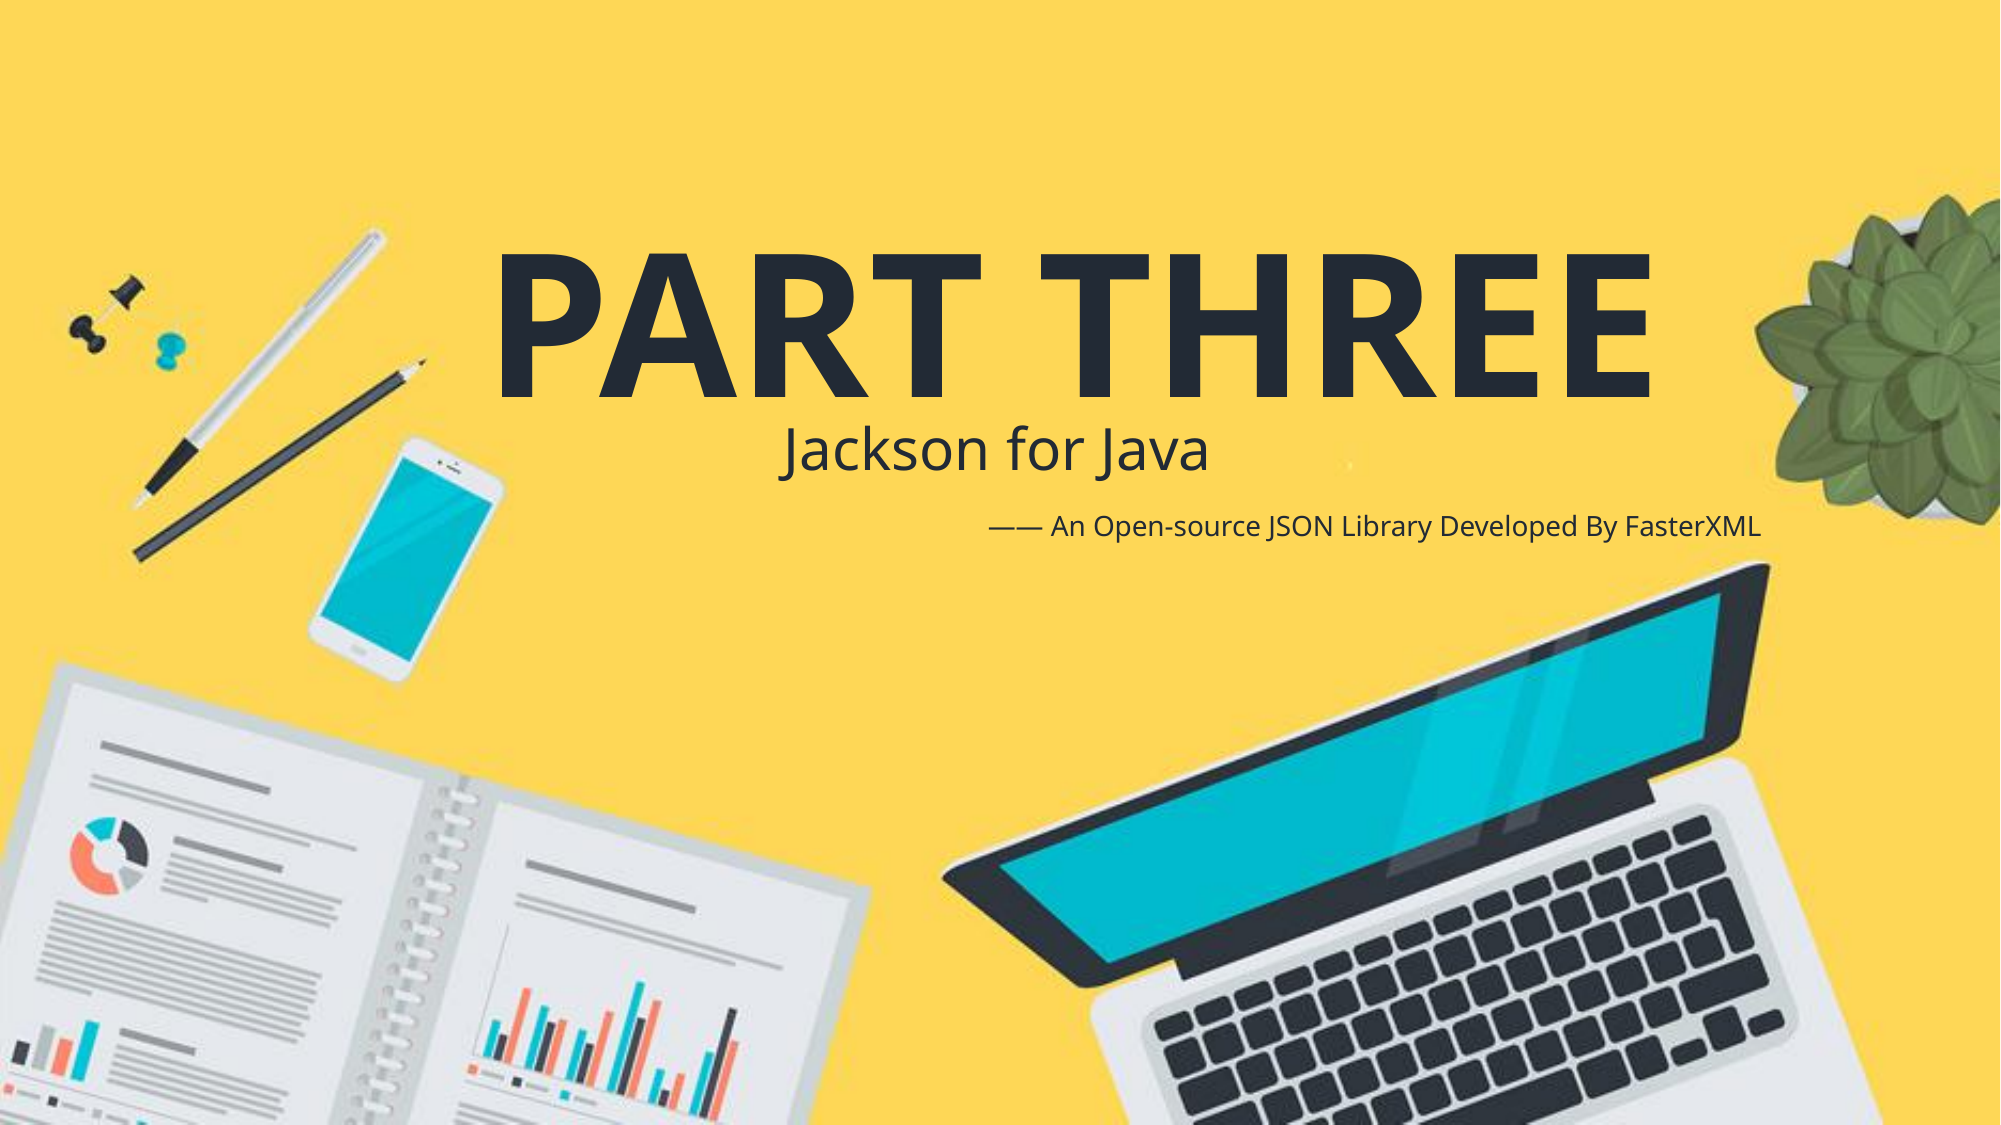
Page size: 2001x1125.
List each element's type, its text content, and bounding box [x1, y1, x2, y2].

text_box PART THREE [365, 189, 1833, 445]
text_box —— An Open-source JSON Library Developed By FasterXML [916, 489, 1833, 554]
text_box Jackson for Java [565, 404, 1430, 489]
picture [0, 0, 2001, 1125]
